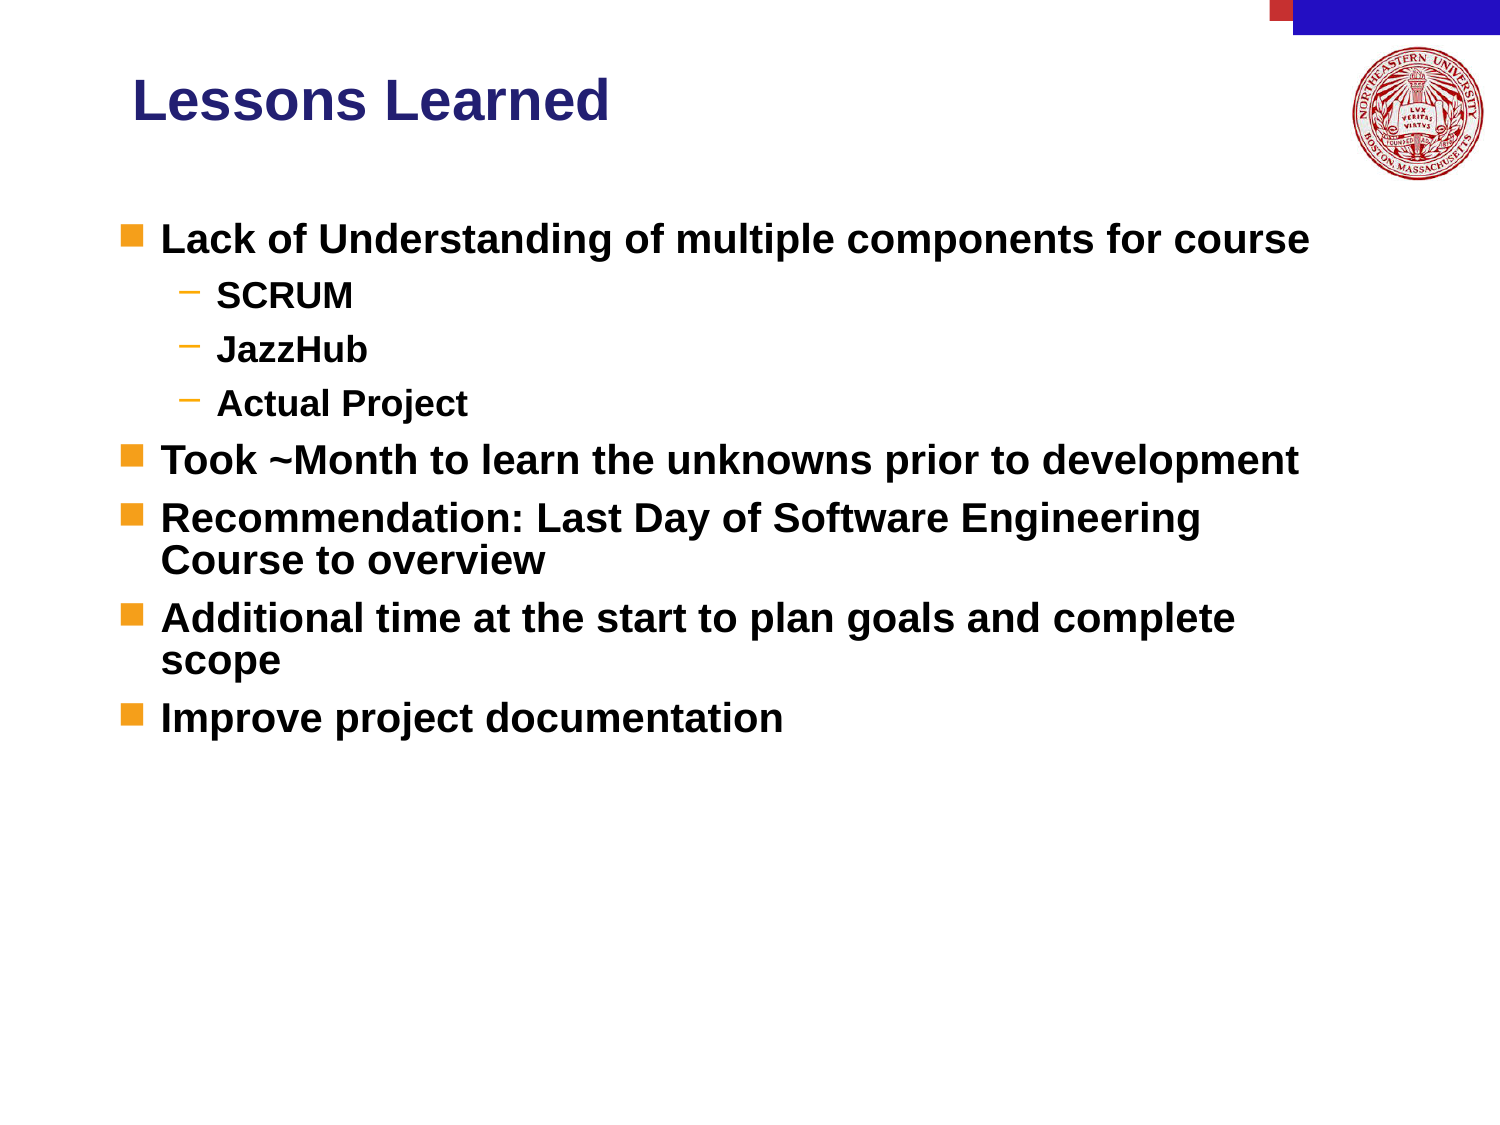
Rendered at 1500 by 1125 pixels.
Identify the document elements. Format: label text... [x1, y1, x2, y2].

picture [1350, 45, 1485, 181]
title Lessons Learned [116, 62, 1293, 151]
list Lack of Understanding of multiple components for course SCRUM JazzHub Actual Project Took ~Month to learn the unknowns prior to development Recommendation: Last Day of Software Engineering Course to overview Additional time at the start to plan goals and complete scope Improve project documentation [108, 212, 1371, 1002]
